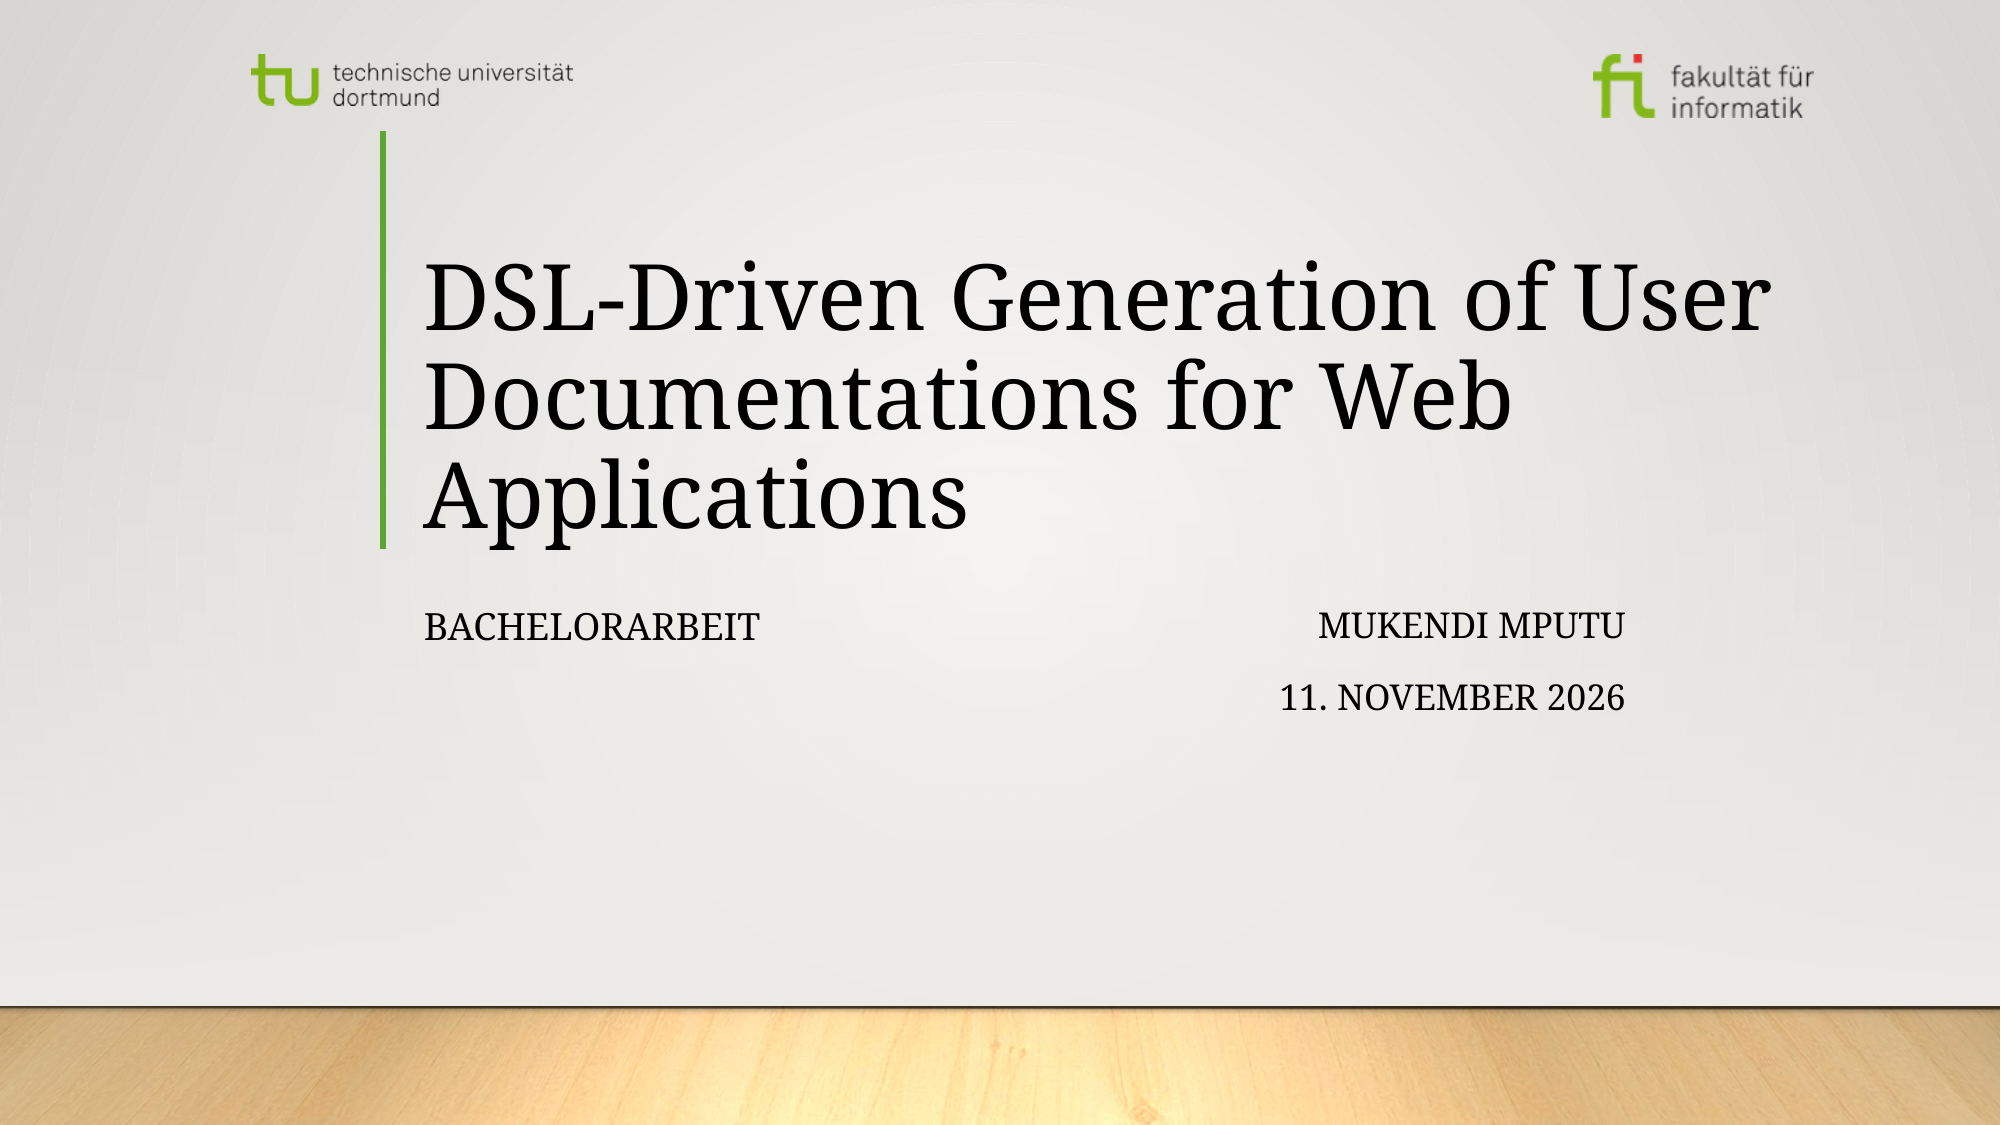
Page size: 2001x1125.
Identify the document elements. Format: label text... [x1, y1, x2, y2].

picture [251, 54, 573, 106]
subtitle Bachelorarbeit [408, 579, 852, 740]
picture [1593, 54, 1814, 118]
text_box Mukendi Mputu 25. Juni 2021 [1198, 579, 1641, 740]
title DSL-Driven Generation of User Documentations for Web Applications [408, 131, 1814, 549]
picture [0, 1006, 2000, 1125]
